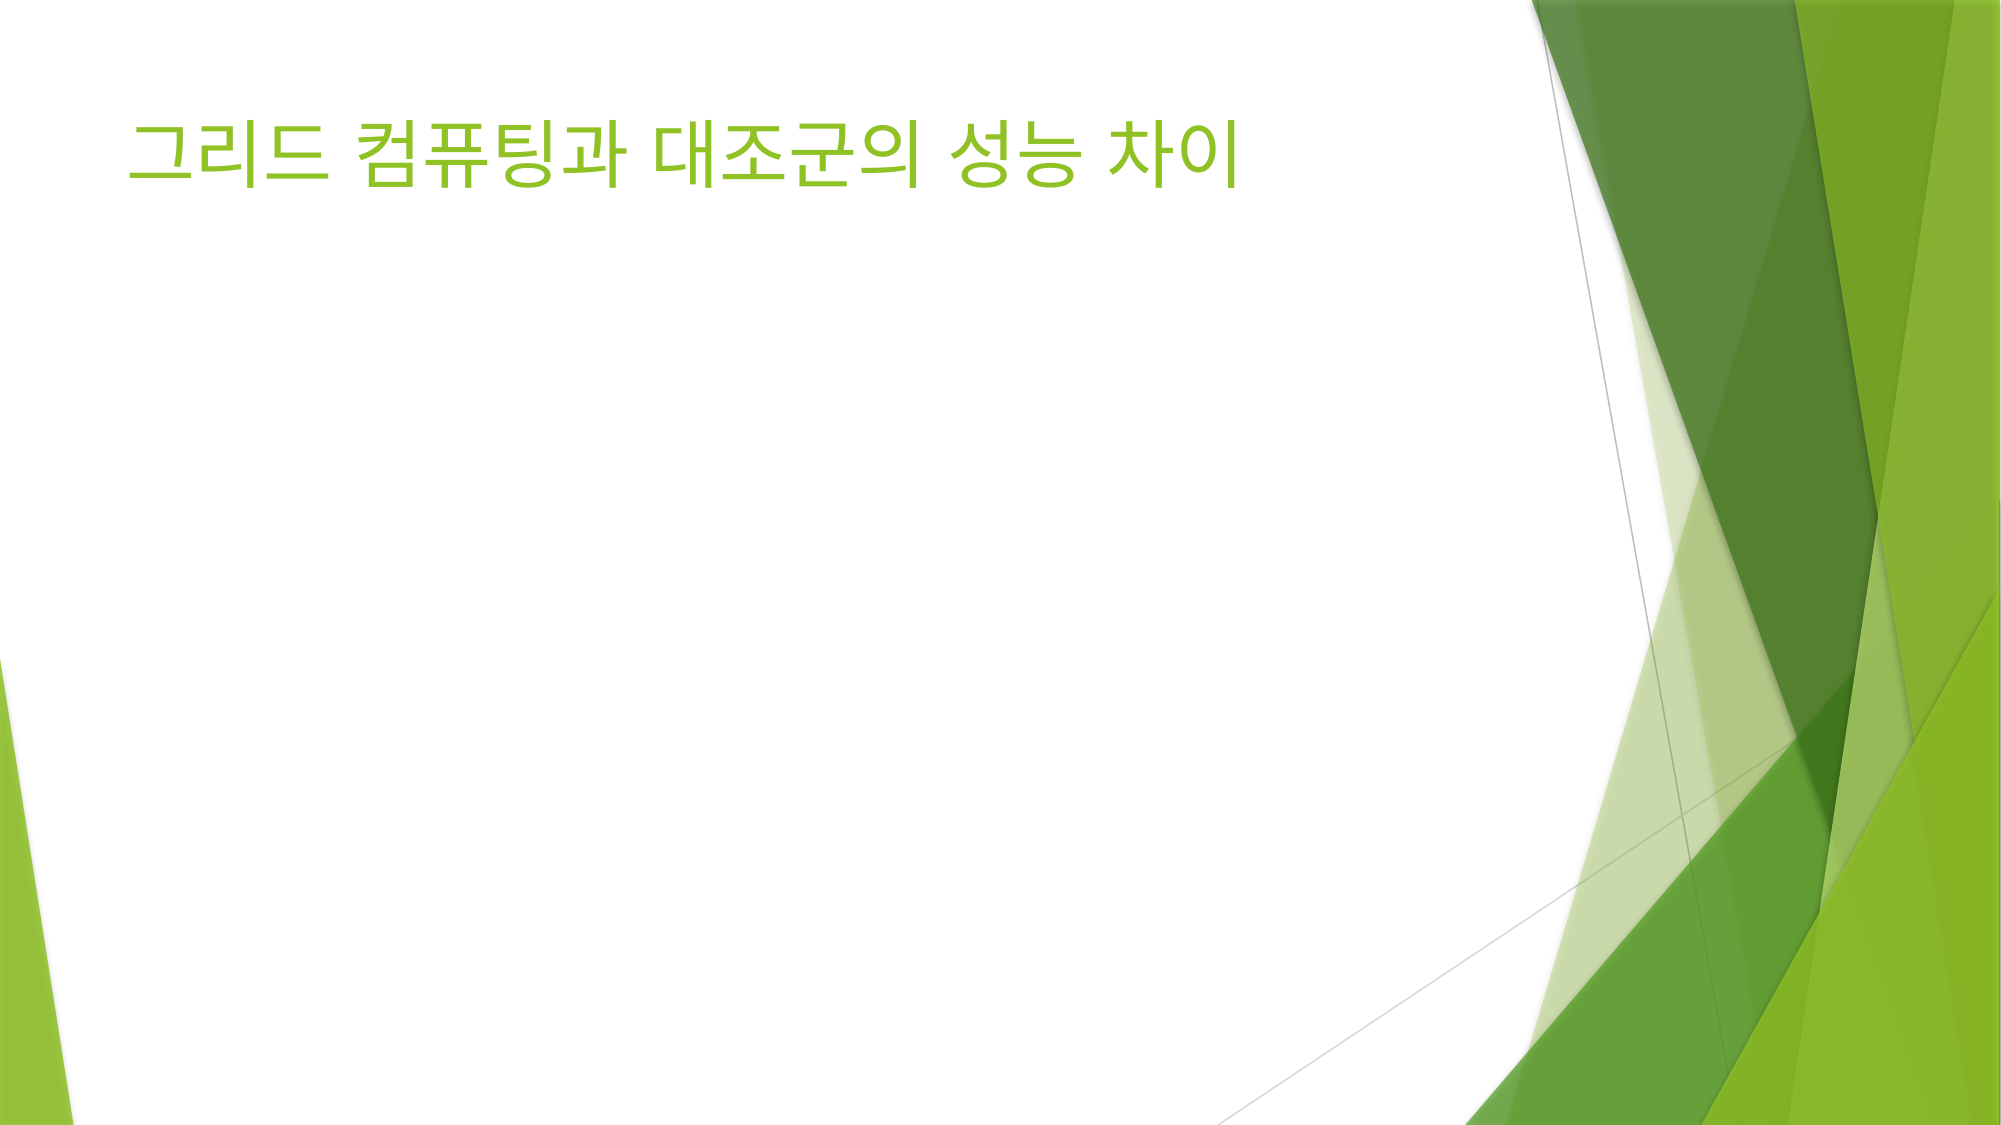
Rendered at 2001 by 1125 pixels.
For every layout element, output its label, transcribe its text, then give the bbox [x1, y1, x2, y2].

title 그리드 컴퓨팅과 대조군의 성능 차이 [111, 99, 1522, 317]
